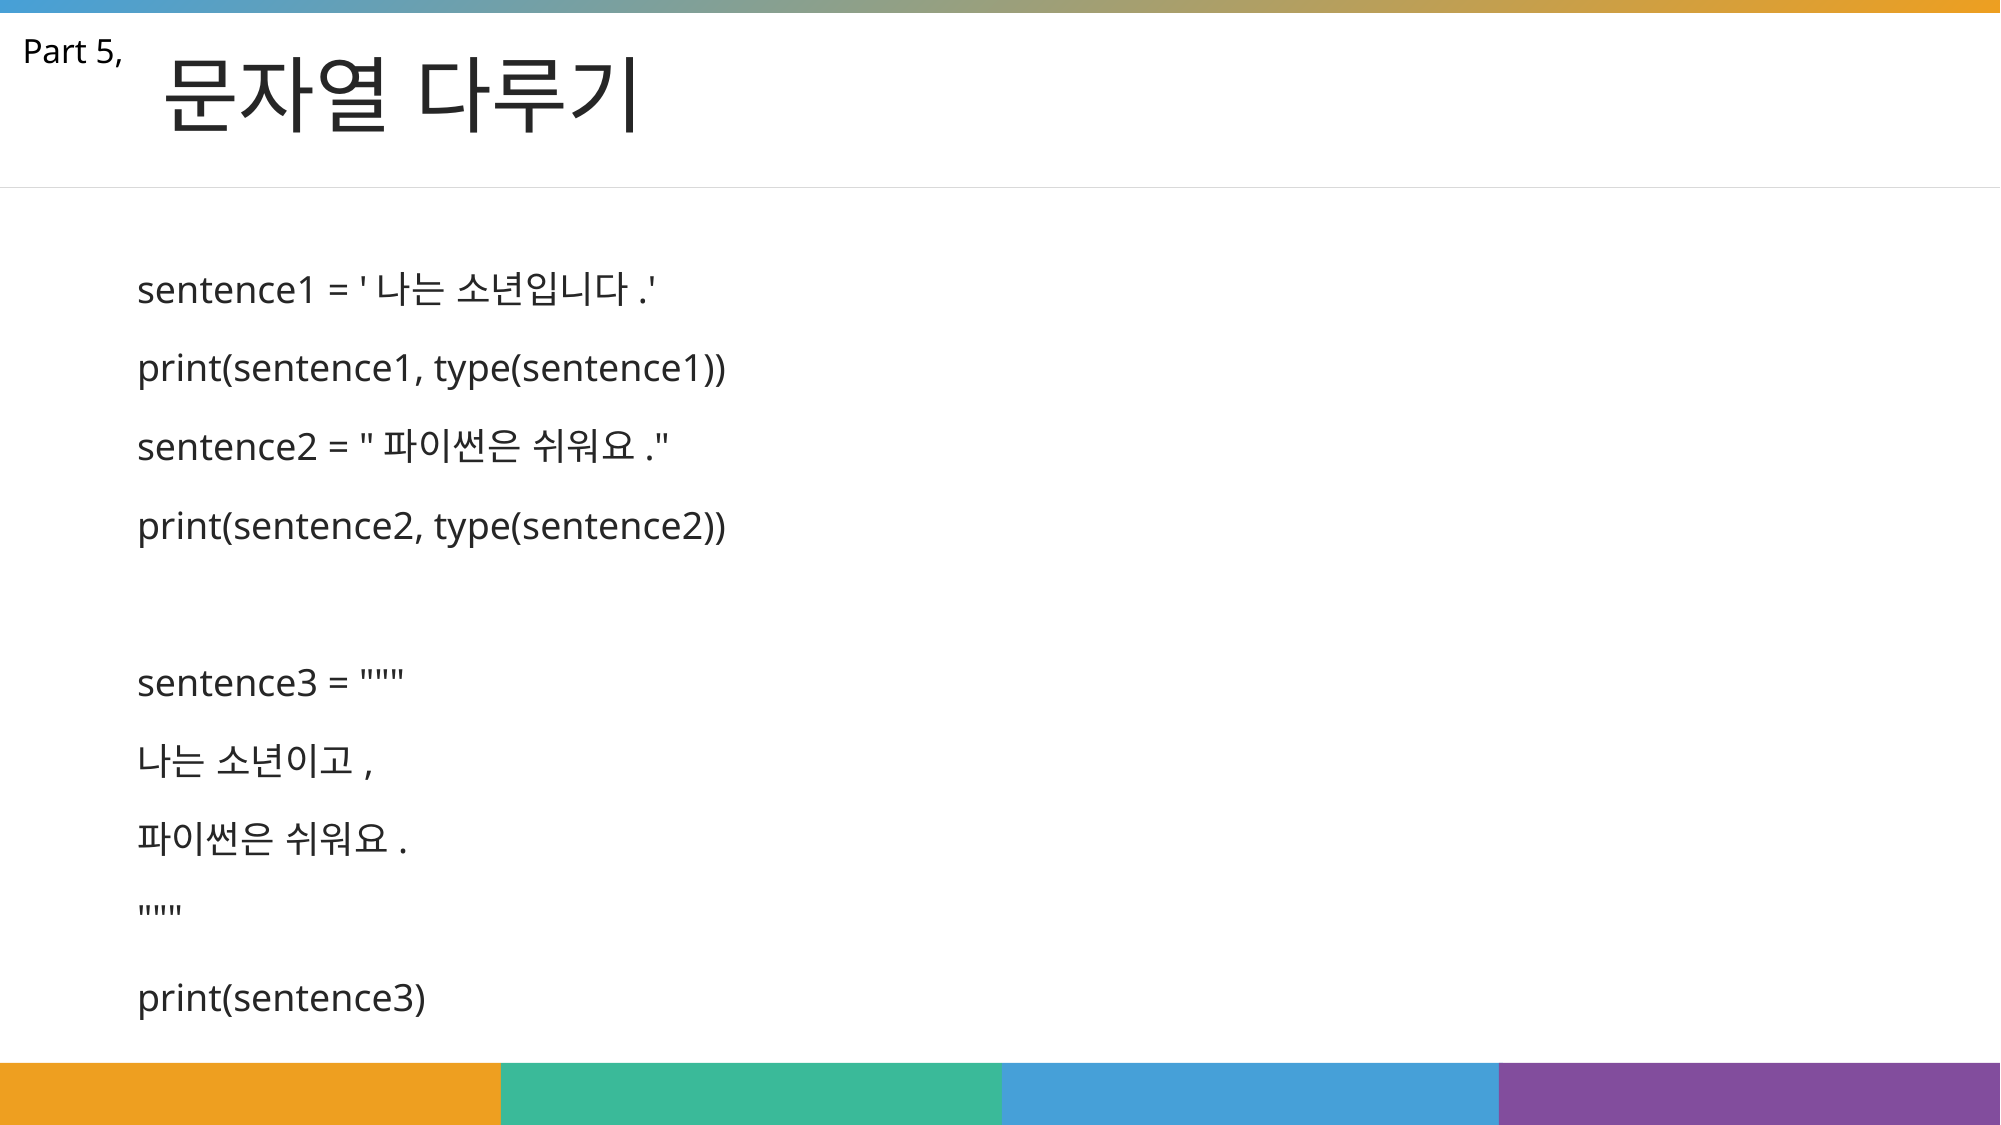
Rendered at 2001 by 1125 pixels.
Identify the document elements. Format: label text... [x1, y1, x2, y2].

text_box [0, 0, 2000, 13]
text_box Part 5, [7, 22, 147, 78]
title 문자열 다루기 [147, 20, 1286, 179]
list sentence1 = '나는 소년입니다.' print(sentence1, type(sentence1)) sentence2 = "파이썬은 쉬워요." print(sentence2, type(sentence2)) sentence3 = """ 나는 소년이고, 파이썬은 쉬워요. """ print(sentence3) [122, 253, 1928, 1063]
